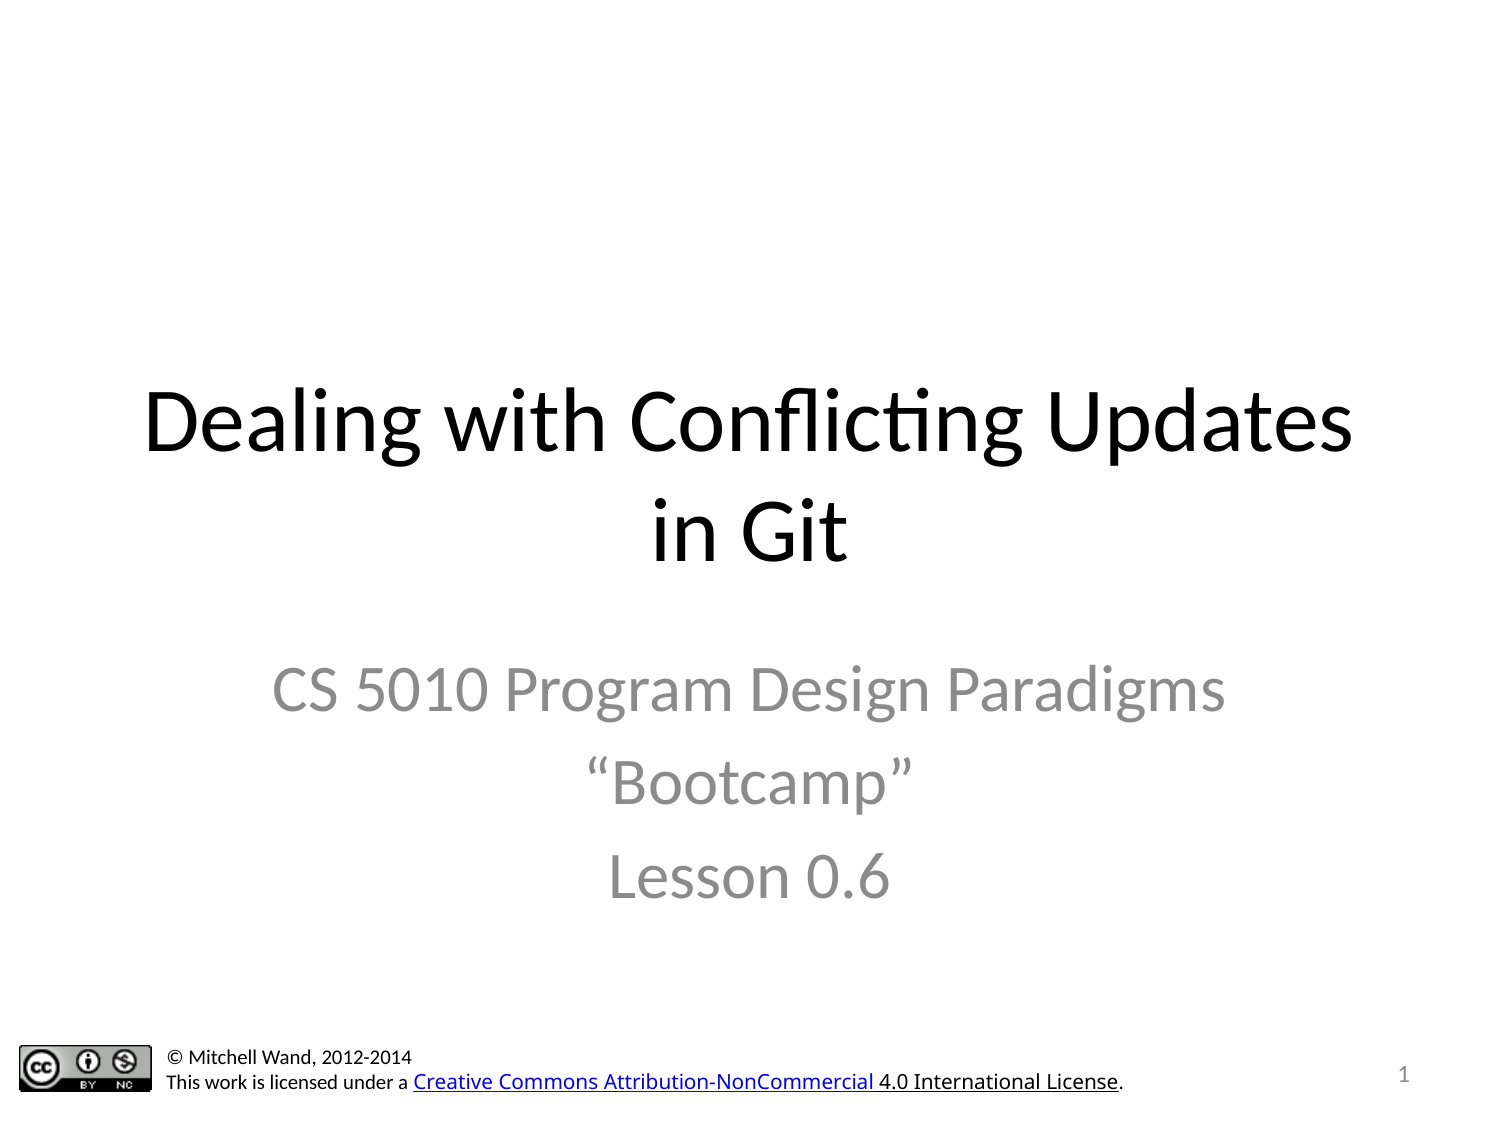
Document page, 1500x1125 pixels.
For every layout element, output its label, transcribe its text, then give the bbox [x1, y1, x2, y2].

subtitle CS 5010 Program Design Paradigms “Bootcamp” Lesson 0.6 [225, 637, 1275, 925]
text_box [19, 1035, 1481, 1102]
title Dealing with Conflicting Updates in Git [112, 349, 1388, 591]
